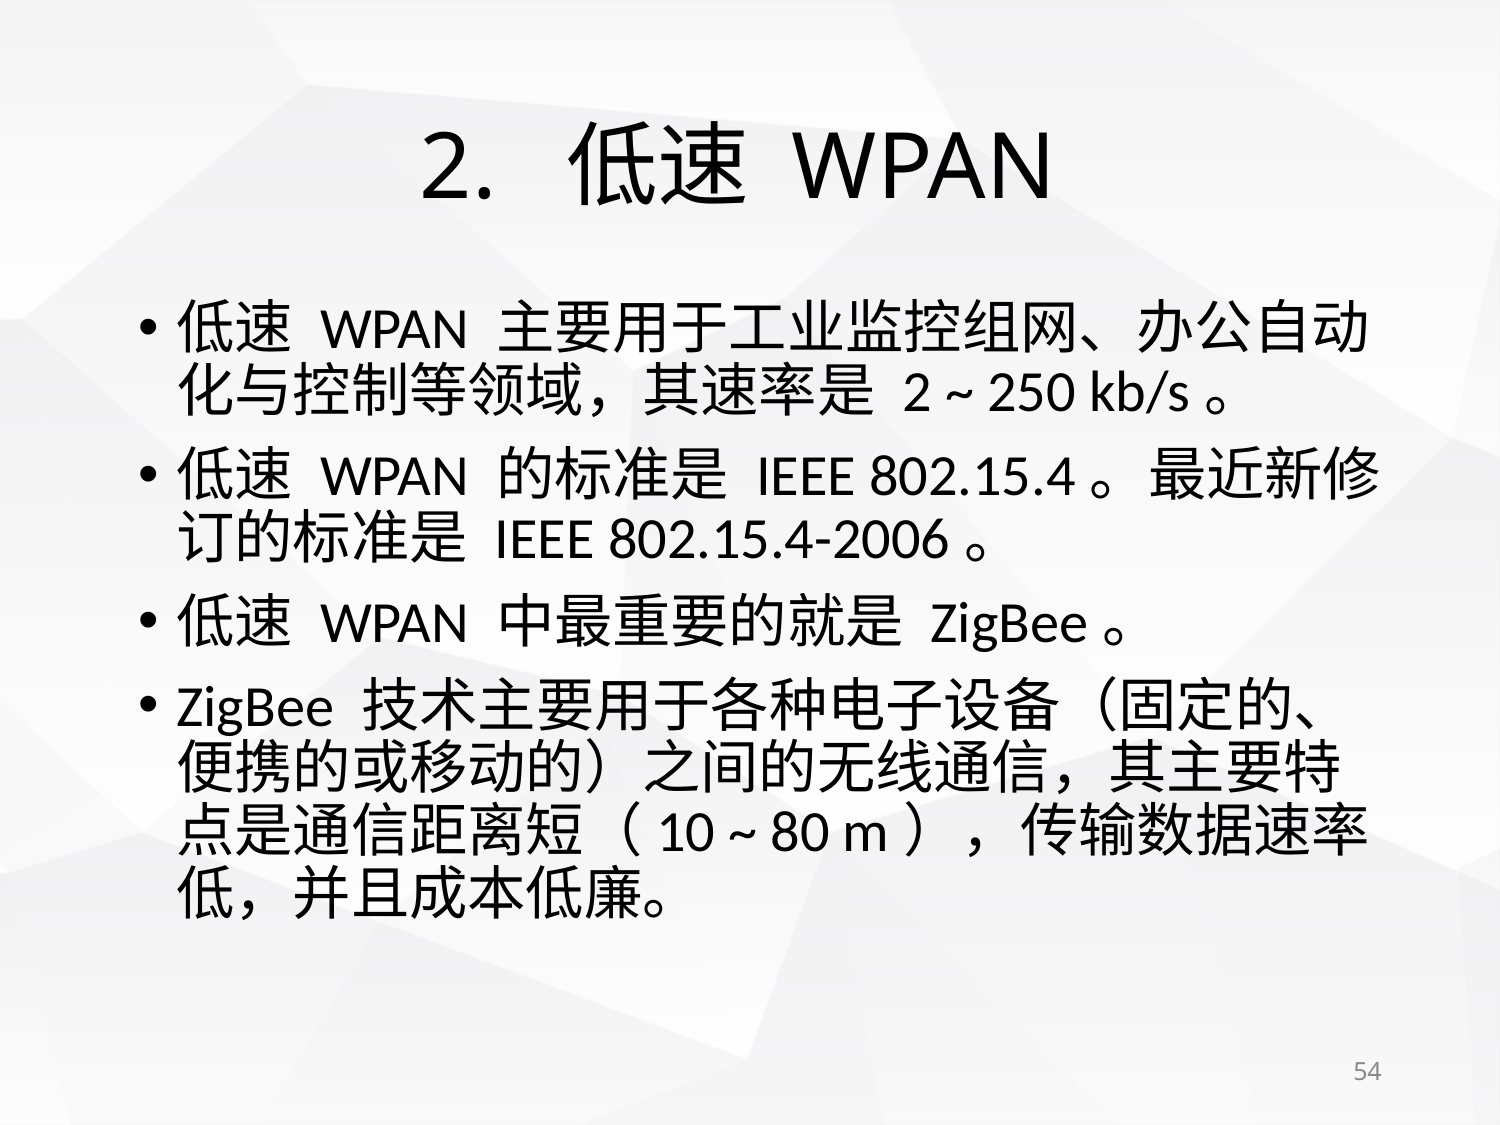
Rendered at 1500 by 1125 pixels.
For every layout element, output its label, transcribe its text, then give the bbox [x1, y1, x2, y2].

slide_number 54 [1059, 1042, 1397, 1103]
list 低速 WPAN 主要用于工业监控组网、办公自动化与控制等领域，其速率是 2 ~ 250 kb/s。 低速 WPAN 的标准是 IEEE 802.15.4。最近新修订的标准是 IEEE 802.15.4-2006。 低速 WPAN 中最重要的就是 ZigBee。 ZigBee 技术主要用于各种电子设备（固定的、便携的或移动的）之间的无线通信，其主要特点是通信距离短（10 ~ 80 m），传输数据速率低，并且成本低廉。 [123, 290, 1399, 1059]
title 2. 低速 WPAN [103, 59, 1397, 278]
picture [0, 0, 1500, 1125]
